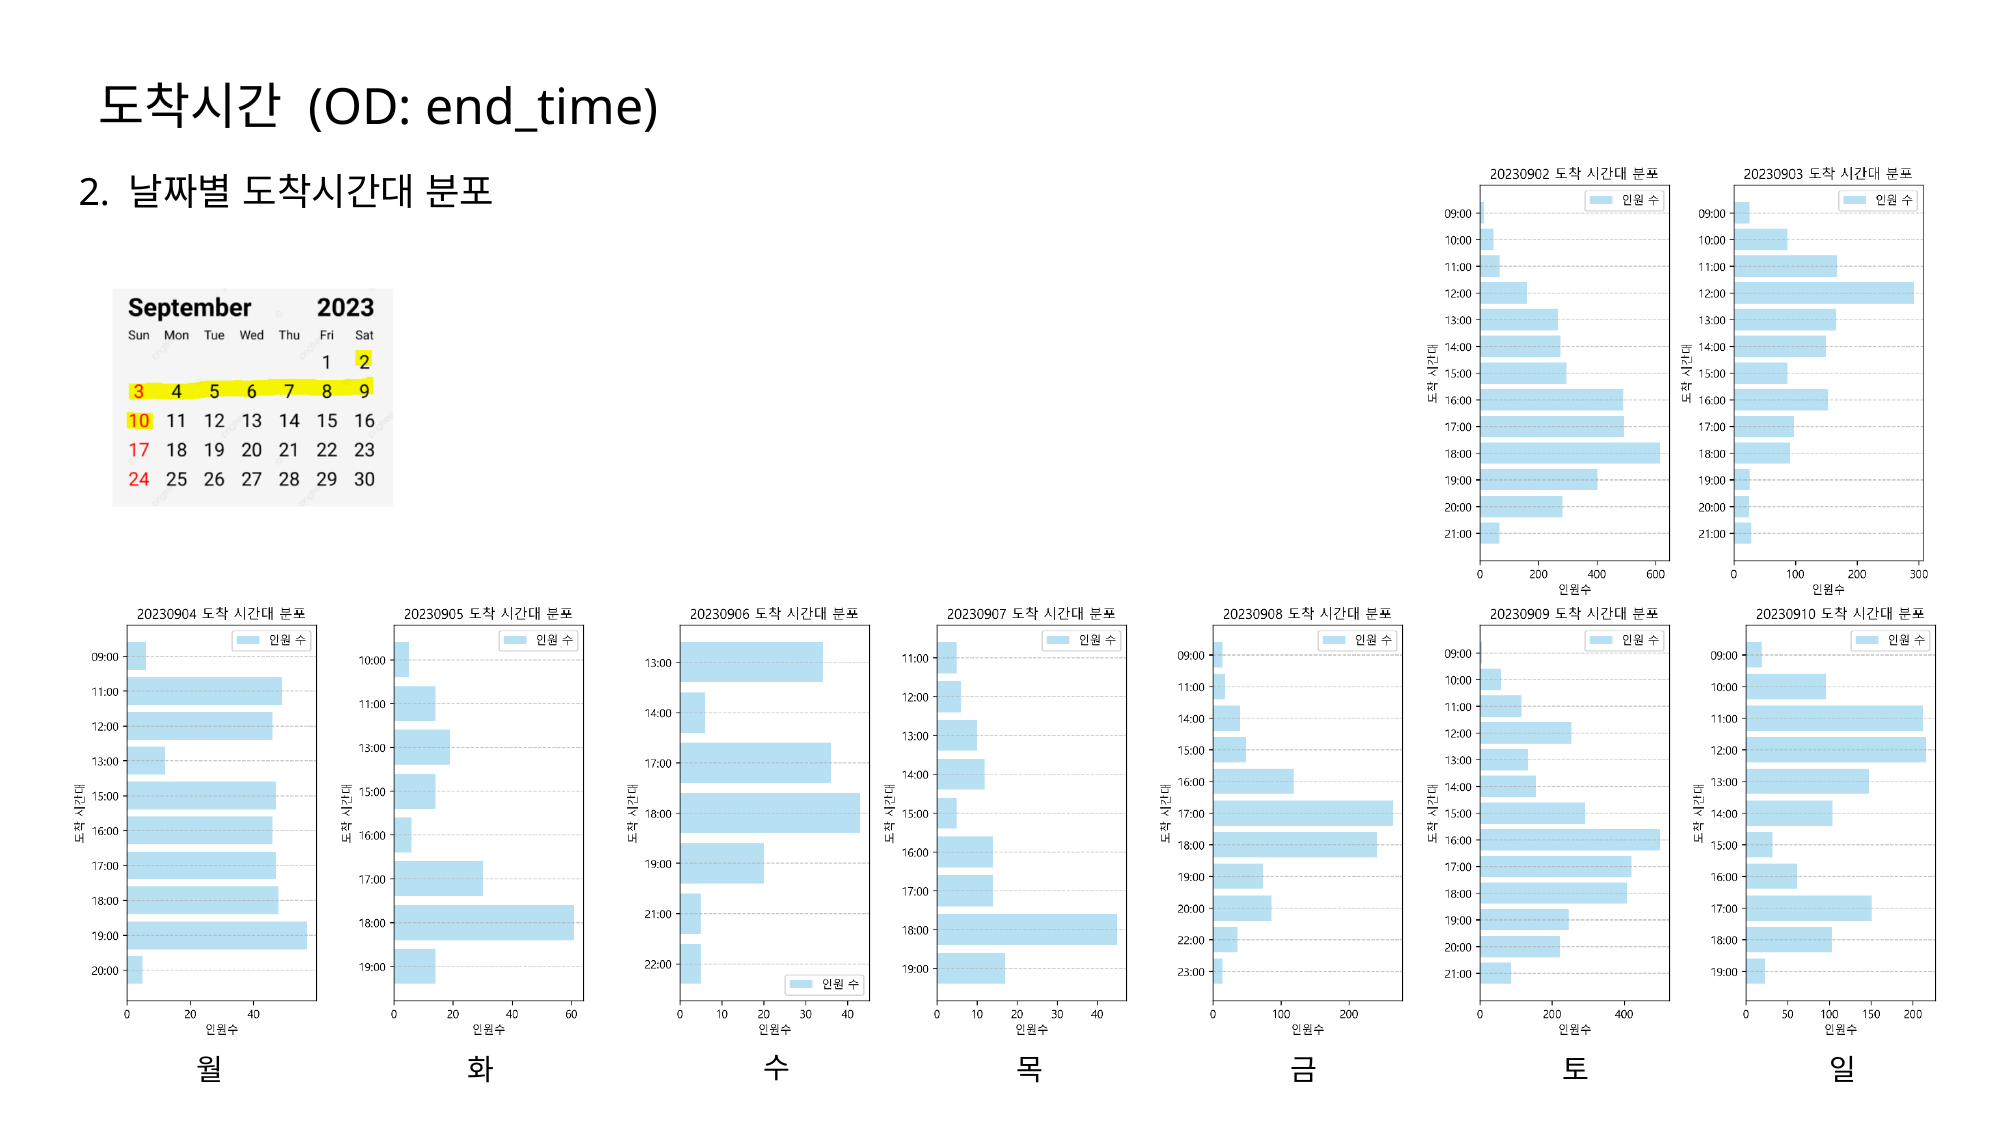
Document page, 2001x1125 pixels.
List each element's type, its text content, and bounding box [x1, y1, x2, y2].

text_box 목 [1002, 1044, 1059, 1094]
text_box 토 [1548, 1044, 1605, 1094]
text_box 수 [748, 1044, 805, 1092]
picture [67, 600, 324, 1044]
text_box 금 [1275, 1044, 1332, 1094]
text_box 일 [1814, 1044, 1872, 1094]
text_box 월 [181, 1044, 238, 1094]
text_box 화 [453, 1044, 510, 1094]
picture [1419, 160, 1943, 1044]
picture [109, 284, 395, 511]
picture [333, 600, 591, 1044]
picture [1153, 600, 1410, 1044]
picture [620, 600, 1134, 1044]
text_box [67, 67, 690, 267]
